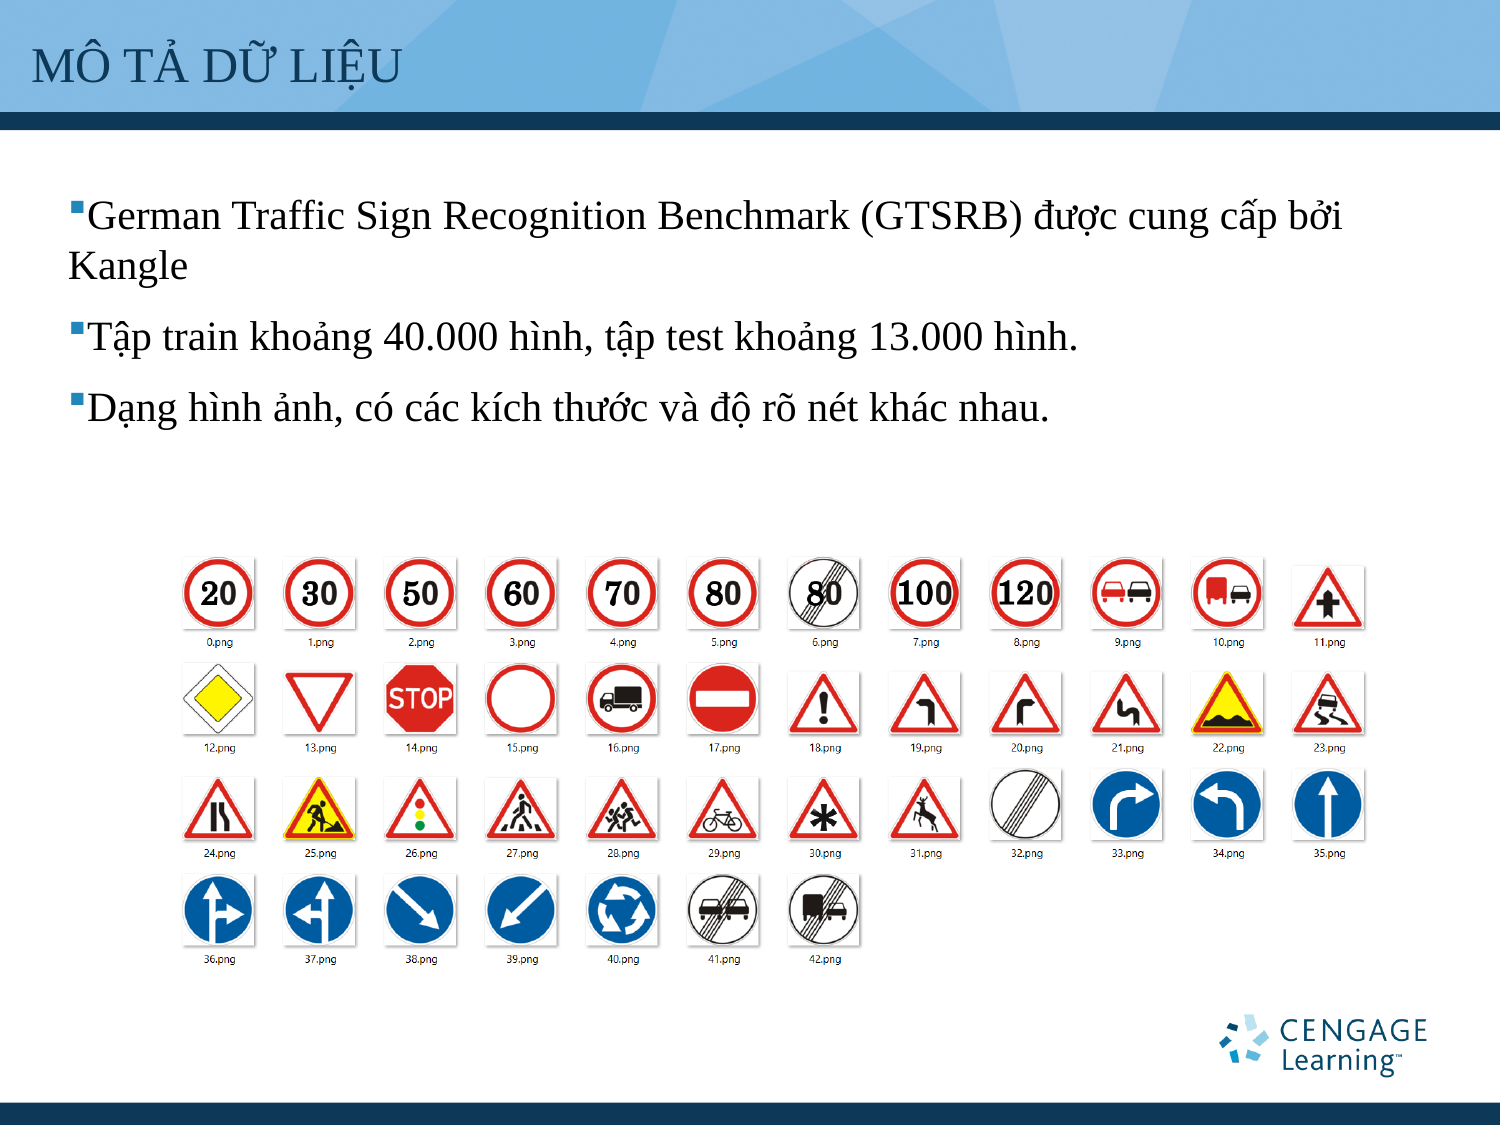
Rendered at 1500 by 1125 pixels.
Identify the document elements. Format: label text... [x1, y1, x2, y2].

title MÔ TẢ DỮ LIỆU [30, 12, 1382, 113]
picture [162, 537, 1382, 988]
picture [0, 0, 1500, 112]
text_box German Traffic Sign Recognition Benchmark (GTSRB) được cung cấp bởi Kangle Tập train khoảng 40.000 hình, tập test khoảng 13.000 hình. Dạng hình ảnh, có các kích thước và độ rõ nét khác nhau. [49, 187, 1400, 327]
picture [1195, 990, 1450, 1101]
